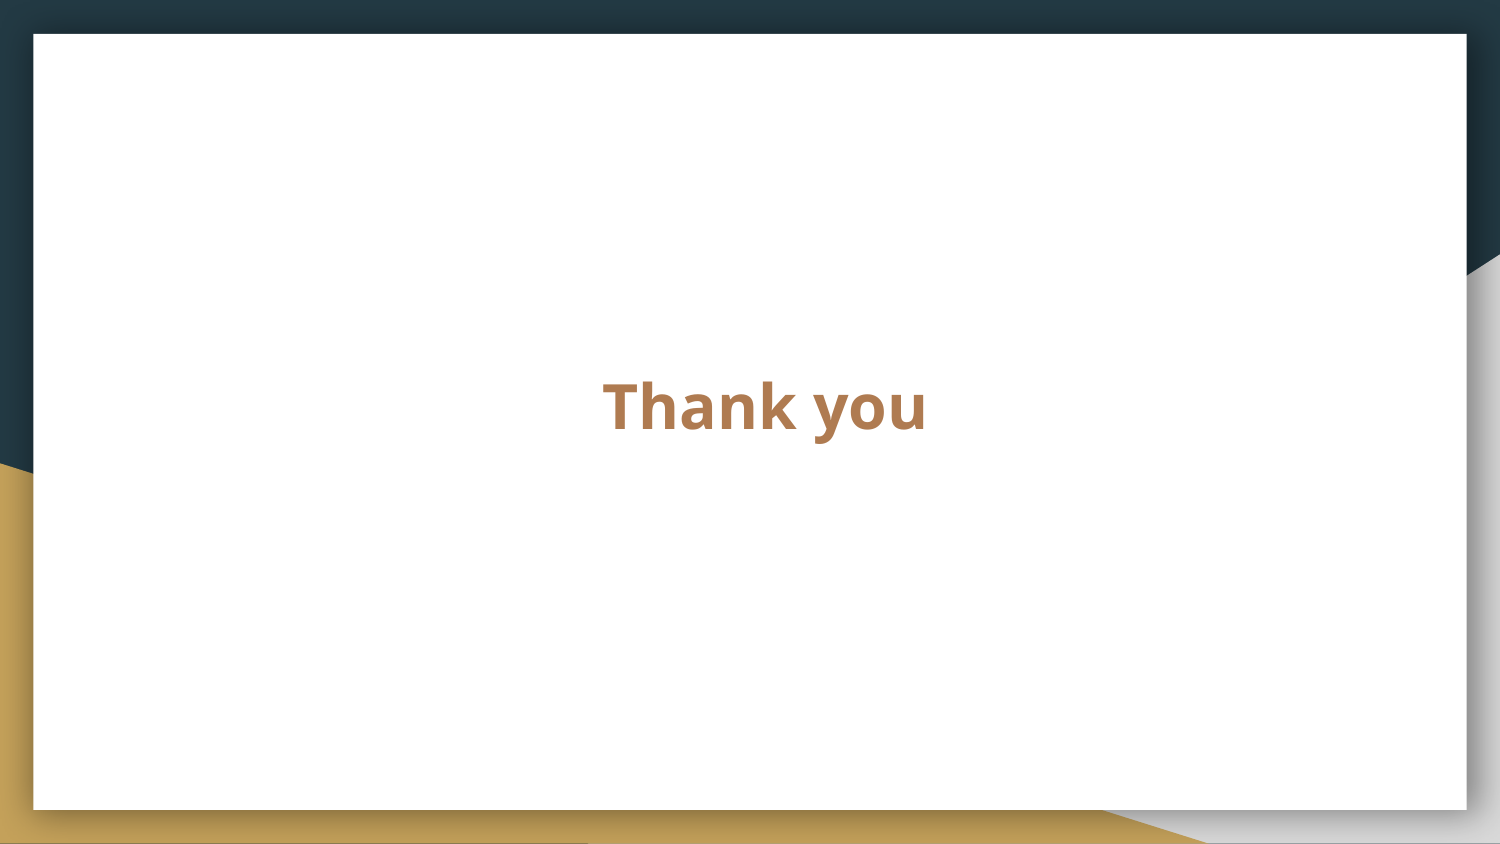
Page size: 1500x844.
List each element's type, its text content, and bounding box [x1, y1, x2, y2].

title Thank you [150, 352, 1382, 509]
